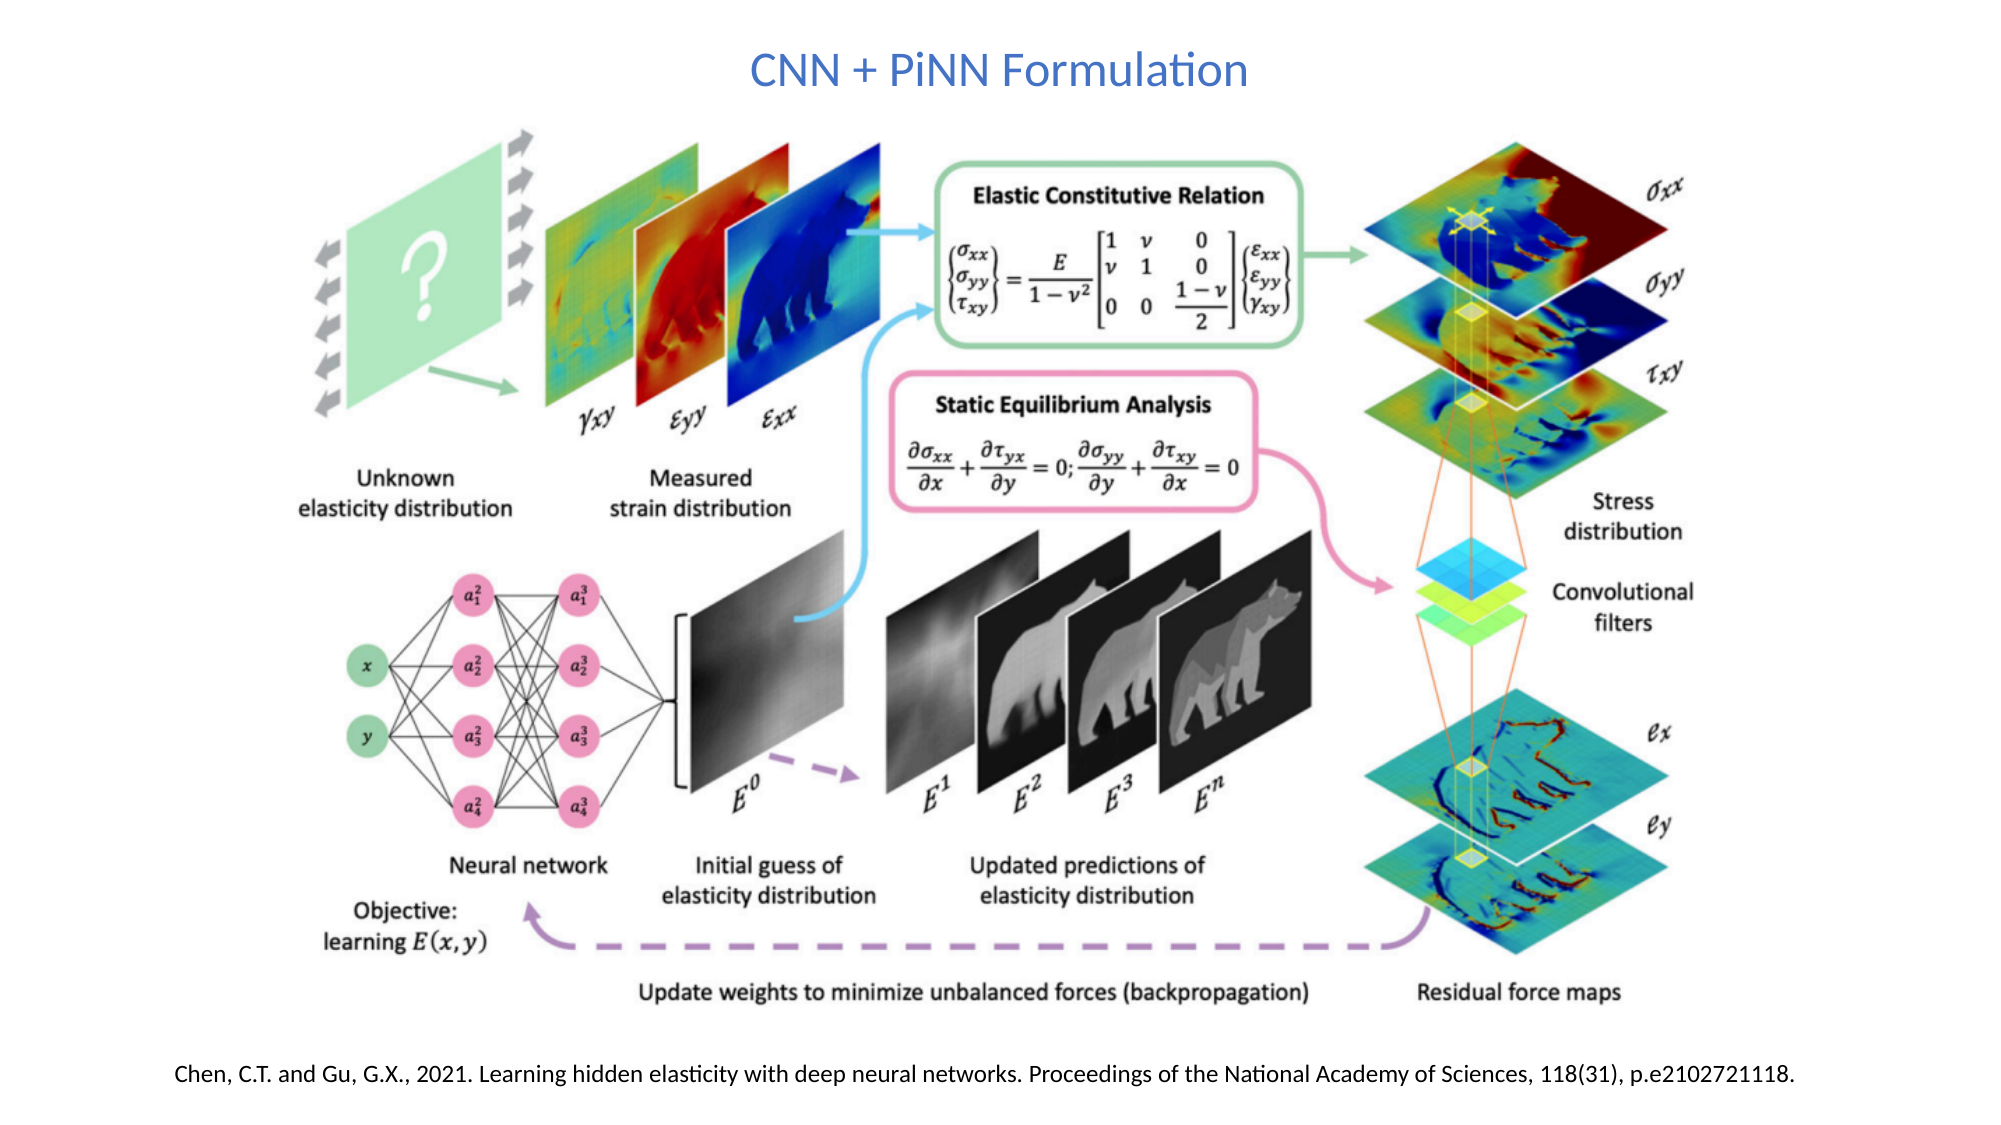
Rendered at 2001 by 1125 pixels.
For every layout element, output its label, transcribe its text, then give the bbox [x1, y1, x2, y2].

text_box Chen, C.T. and Gu, G.X., 2021. Learning hidden elasticity with deep neural networks. Proceedings of the National Academy of Sciences, 118(31), p.e2102721118. [159, 1050, 1840, 1095]
text_box CNN + PiNN Formulation [735, 29, 1265, 105]
picture [291, 105, 1709, 1020]
